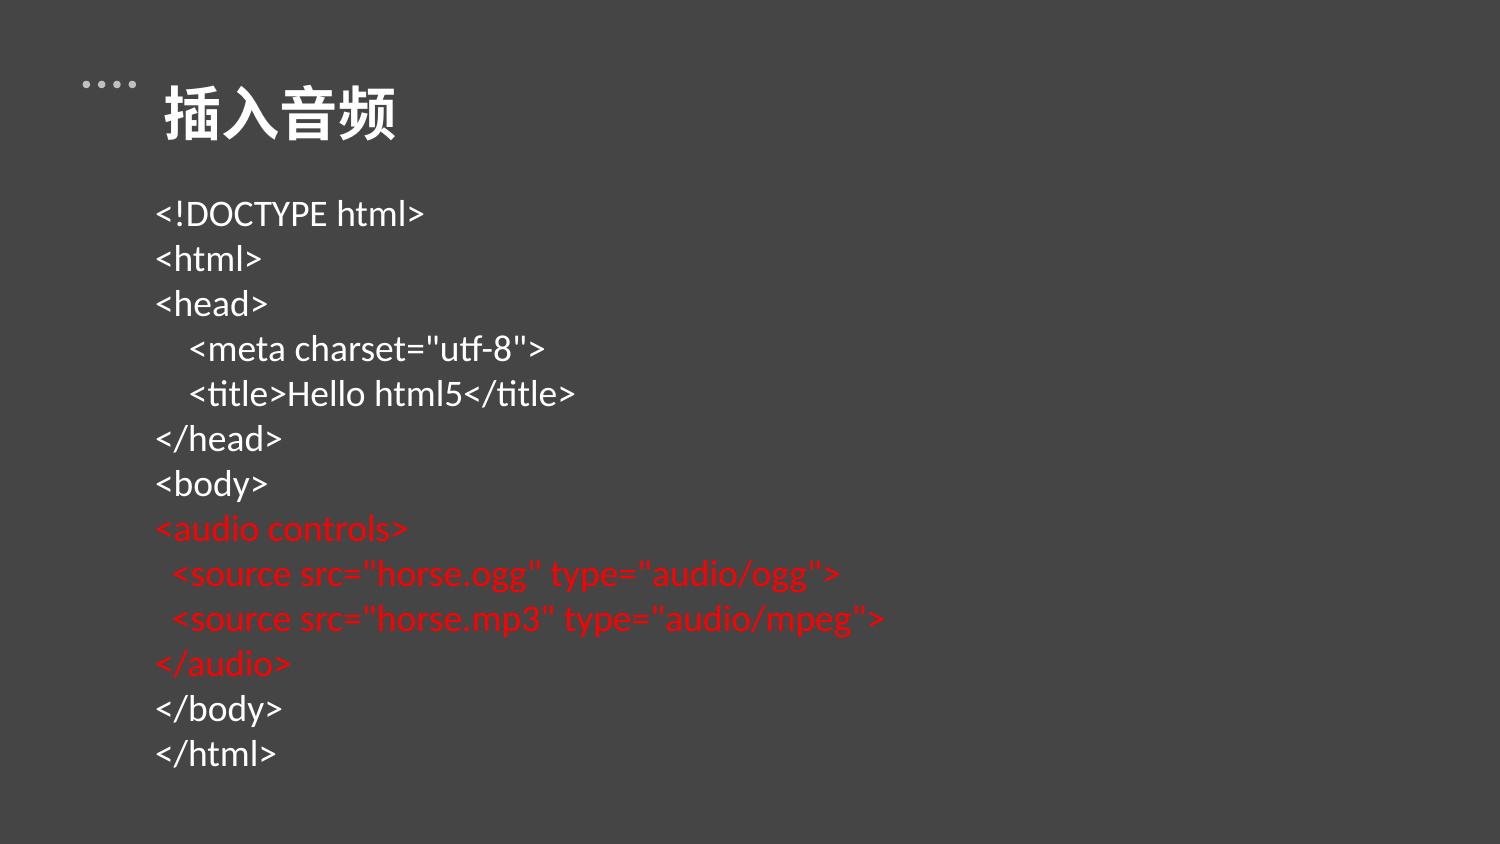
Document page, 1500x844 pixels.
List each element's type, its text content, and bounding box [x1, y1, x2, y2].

text_box <!DOCTYPE html> <html> <head> <meta charset="utf-8"> <title>Hello html5</title> </head> <body> <audio controls> <source src="horse.ogg" type="audio/ogg"> <source src="horse.mp3" type="audio/mpeg"> </audio> </body> </html> [140, 181, 1377, 782]
text_box 插入音频 [148, 69, 789, 155]
